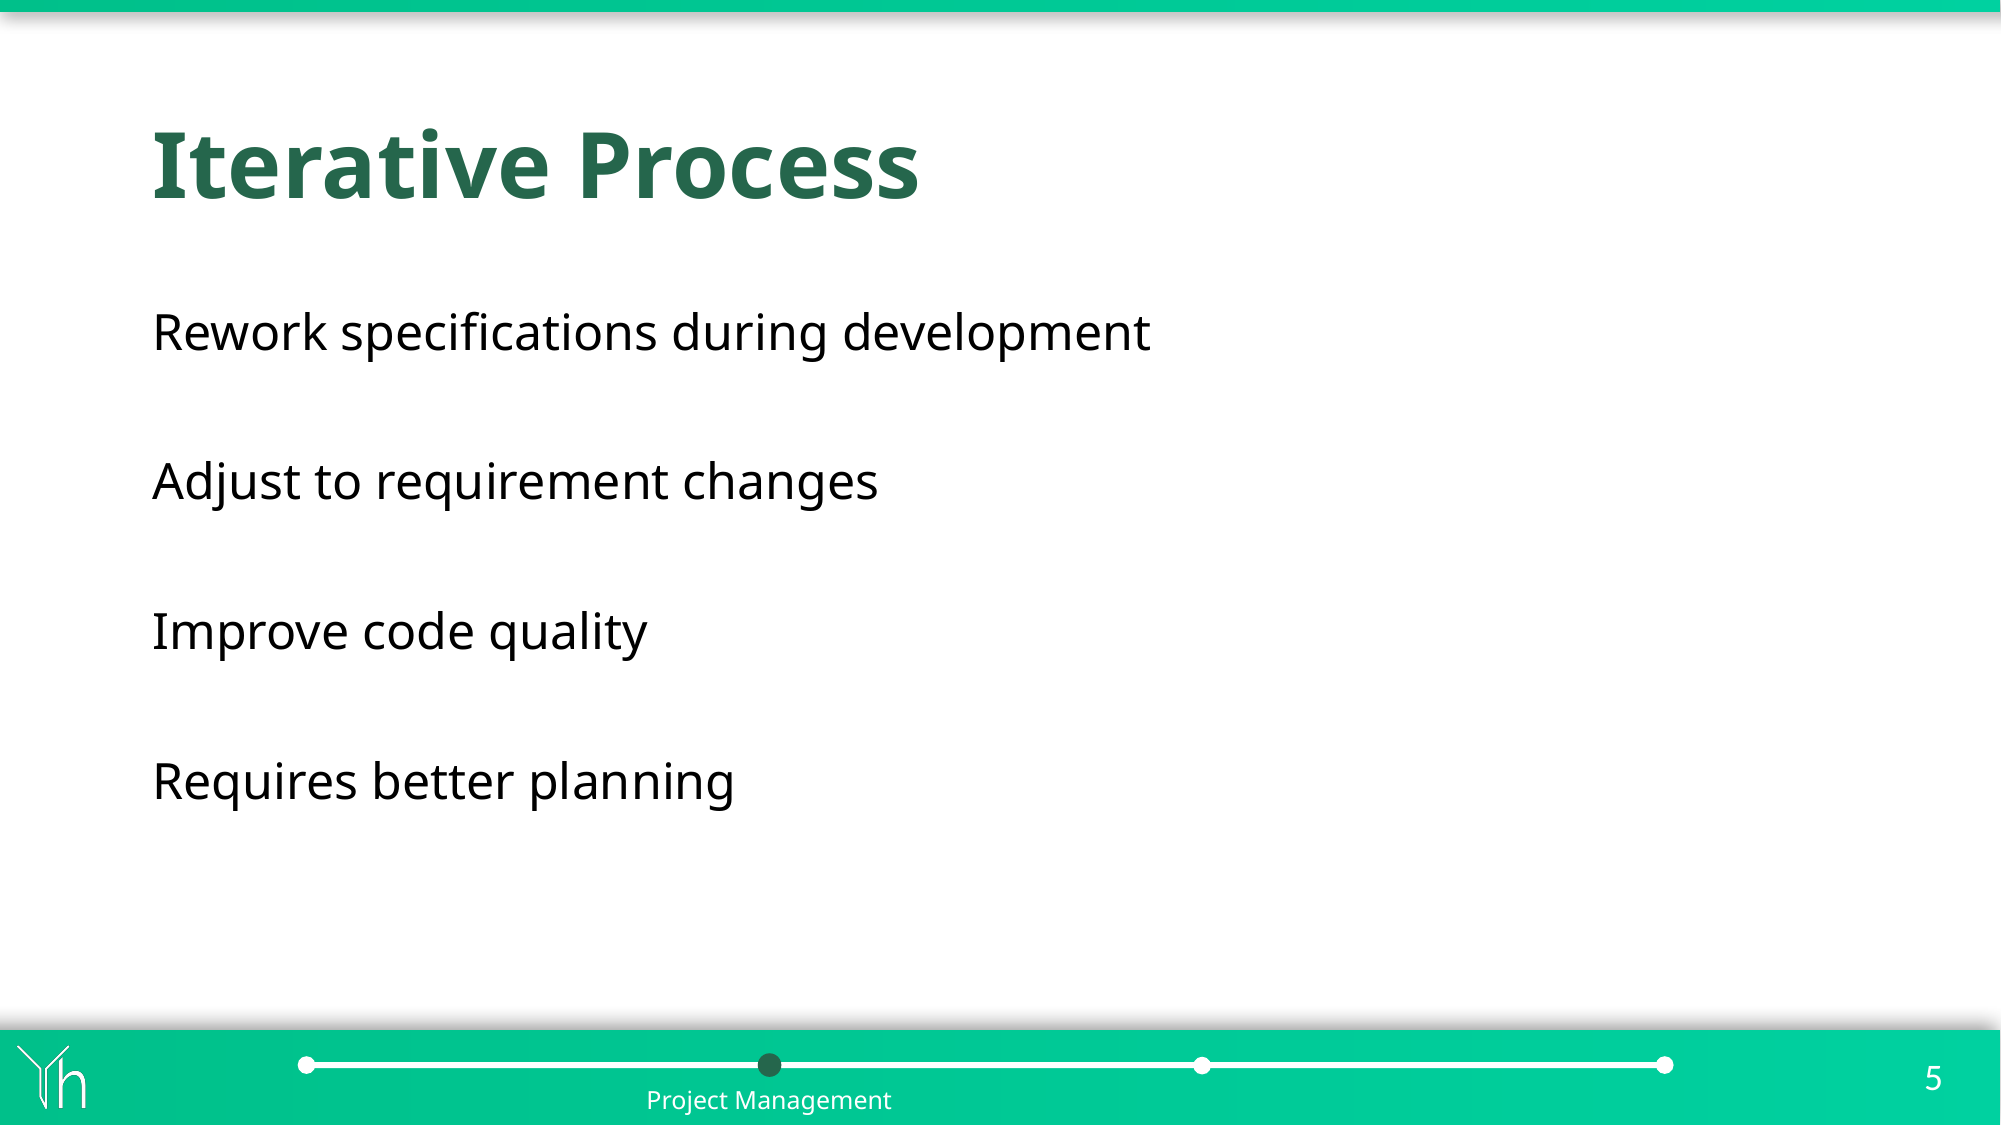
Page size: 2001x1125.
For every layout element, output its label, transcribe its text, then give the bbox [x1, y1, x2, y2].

text_box Project Management [631, 1076, 908, 1122]
text_box [756, 1052, 783, 1078]
picture [13, 1039, 90, 1116]
title Iterative Process [137, 59, 1863, 278]
list Rework specifications during development Adjust to requirement changes Improve code quality Requires better planning [137, 299, 1863, 945]
